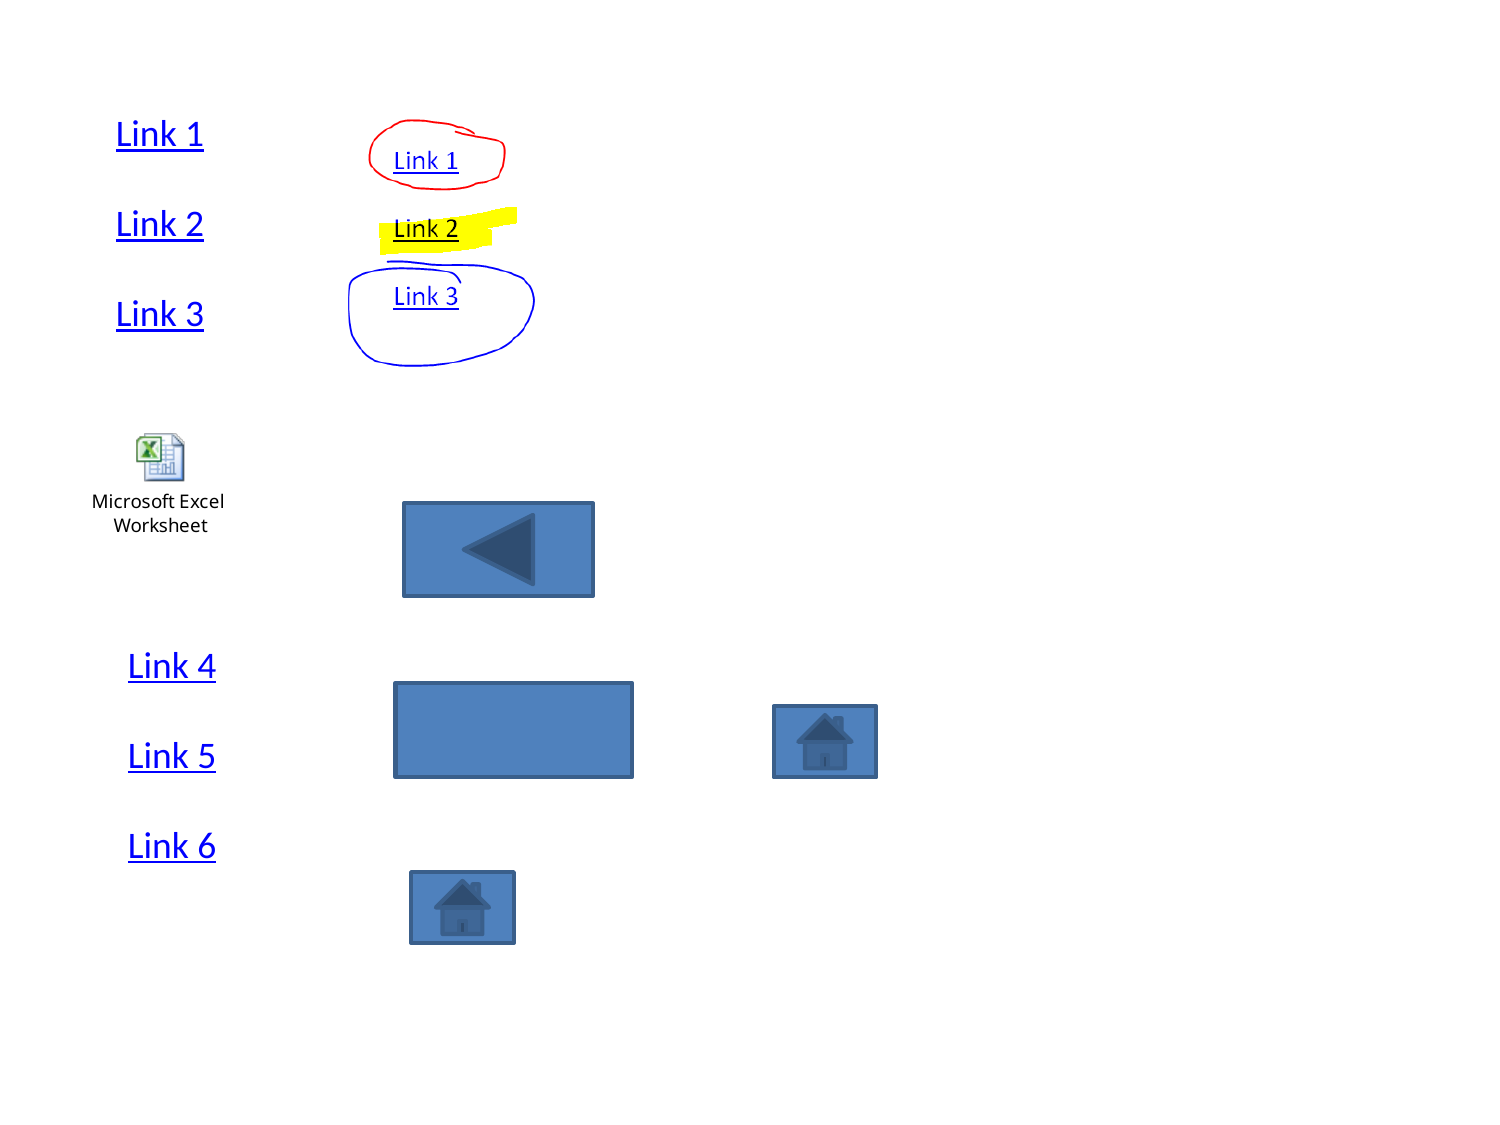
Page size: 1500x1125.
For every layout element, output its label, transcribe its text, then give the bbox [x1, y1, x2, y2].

text_box [393, 681, 634, 779]
text_box [402, 501, 595, 598]
text_box [772, 704, 878, 779]
picture [336, 103, 588, 388]
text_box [85, 432, 236, 560]
text_box Link 1 Link 2 Link 3 [101, 101, 220, 387]
text_box [409, 870, 516, 945]
text_box Link 4 Link 5 Link 6 [113, 633, 232, 918]
